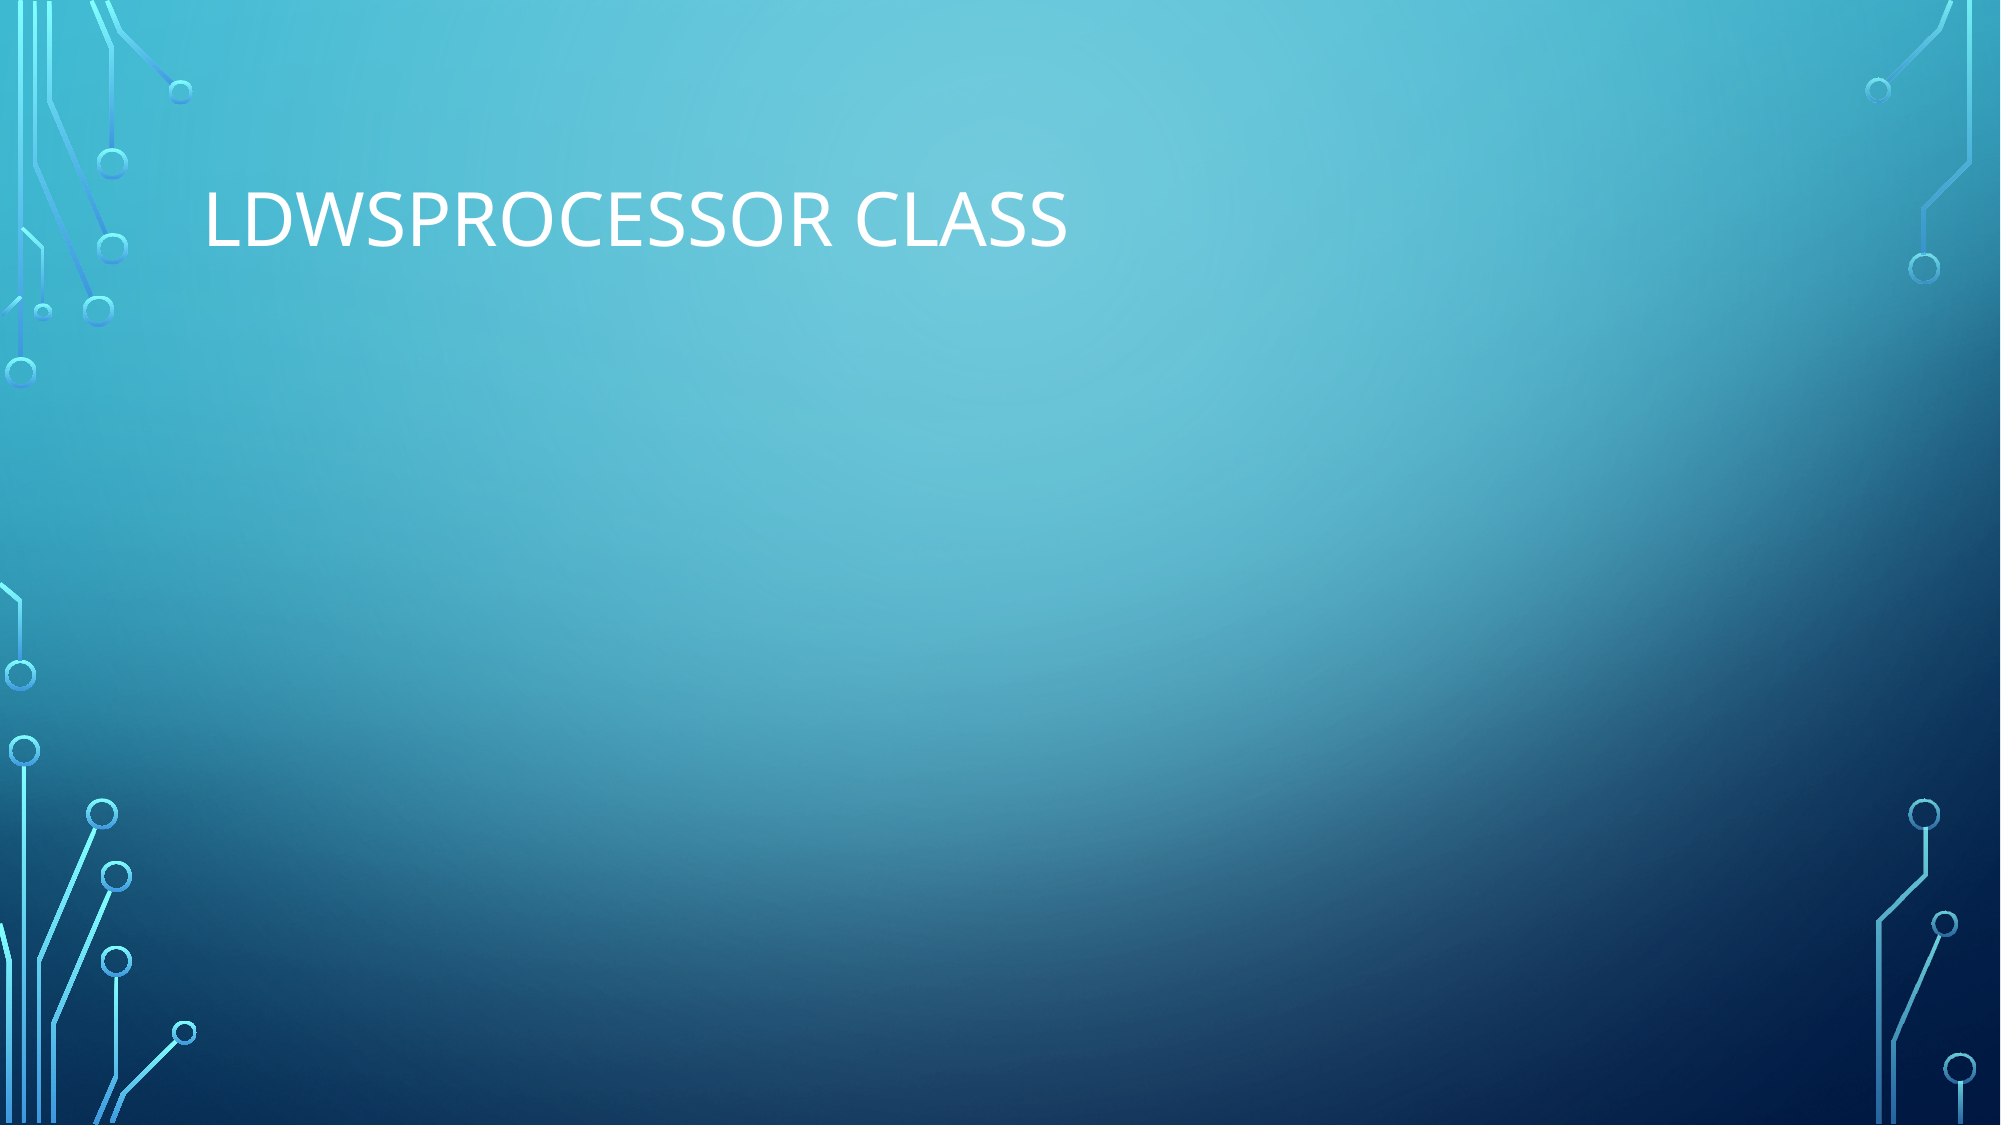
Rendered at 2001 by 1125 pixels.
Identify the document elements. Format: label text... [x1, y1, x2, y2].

title ldwsprocessor Class [187, 101, 1813, 344]
